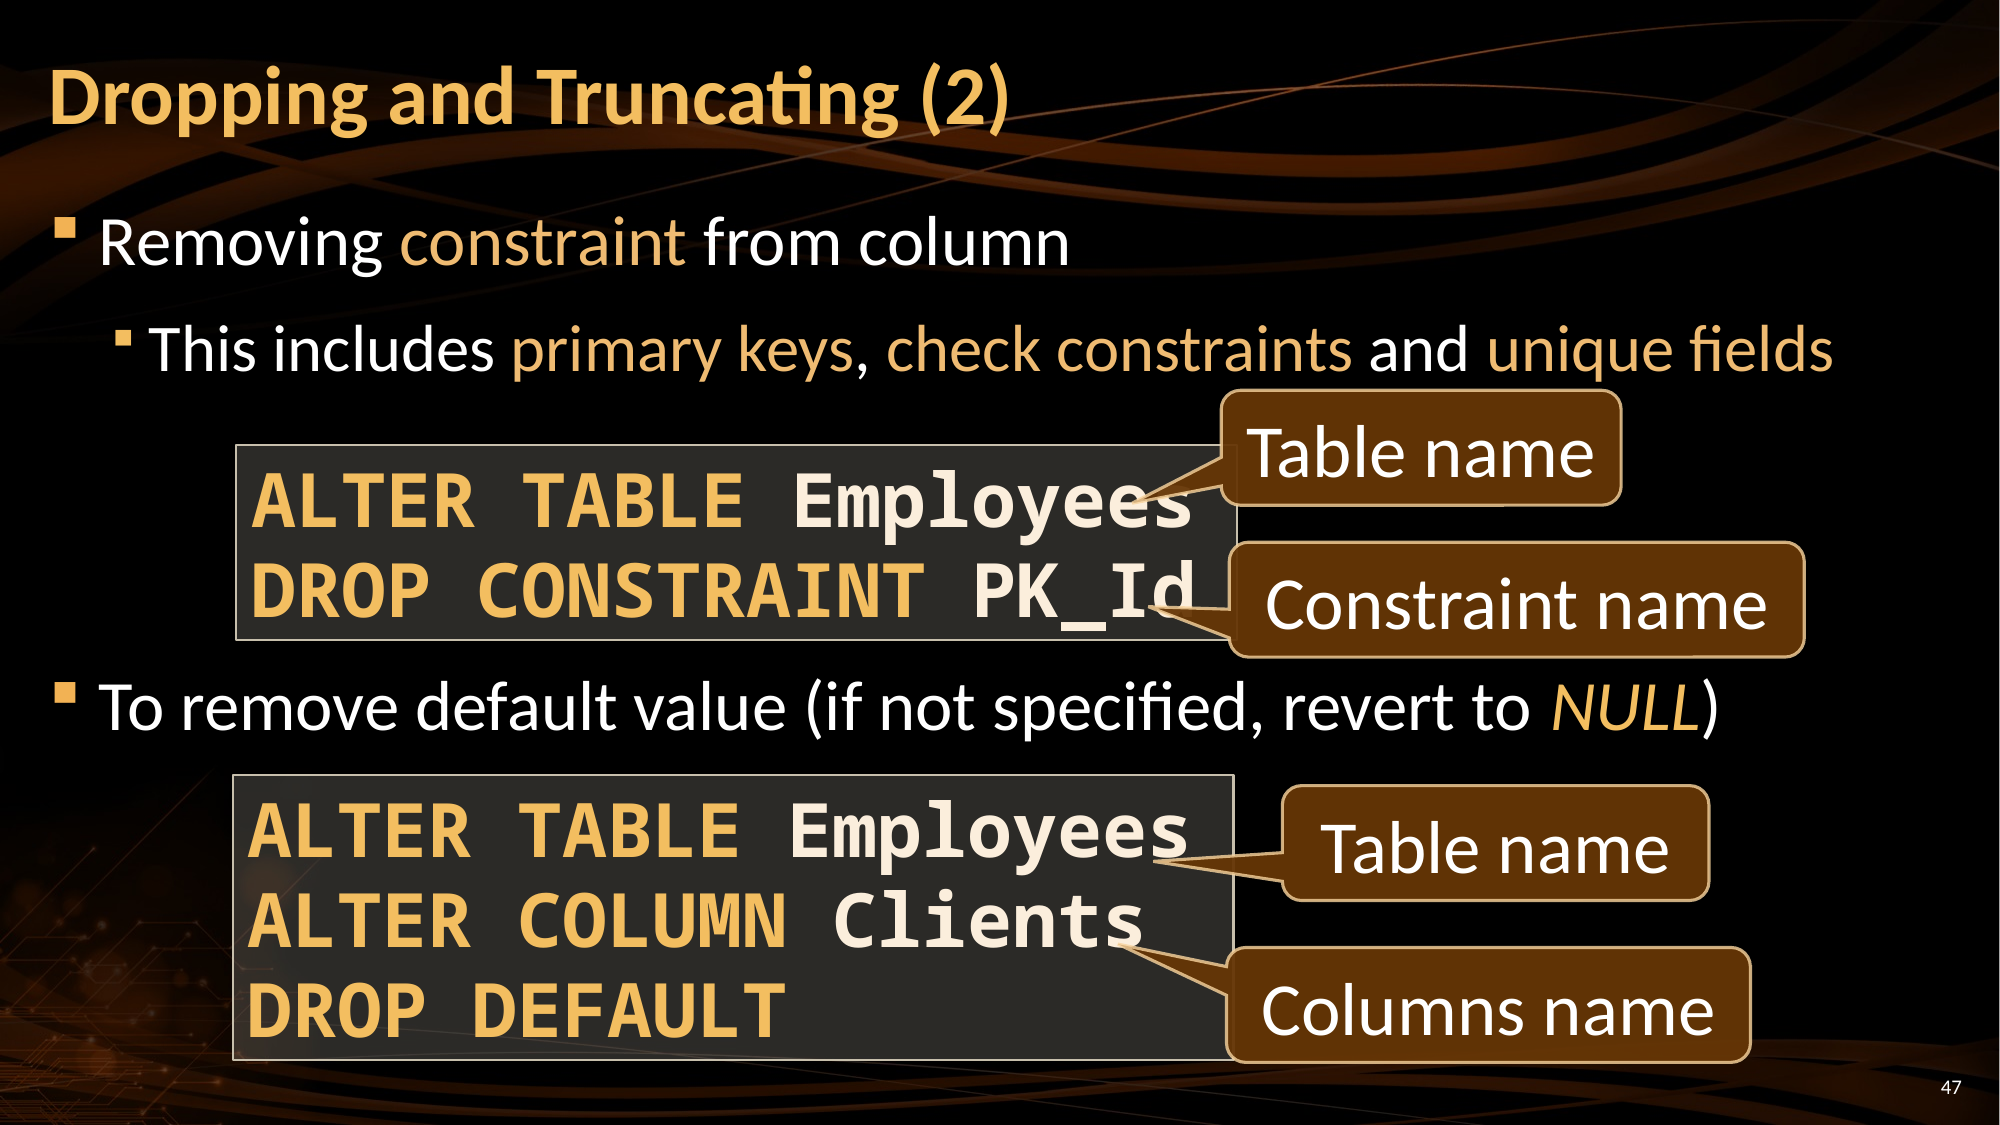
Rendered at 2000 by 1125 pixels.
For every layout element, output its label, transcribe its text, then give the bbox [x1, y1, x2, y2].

list Removing constraint from column This includes primary keys, check constraints and unique fields To remove default value (if not specified, revert to NULL) [31, 188, 1968, 1103]
text_box ALTER TABLE Employees DROP CONSTRAINT PK_Id [236, 445, 1237, 640]
text_box Constraint name [1147, 541, 1806, 659]
text_box ALTER TABLE Employees ALTER COLUMN Clients DROP DEFAULT [233, 775, 1234, 1060]
text_box Table name [1131, 389, 1623, 507]
picture [0, 0, 2000, 1125]
title Dropping and Truncating (2) [30, 6, 1602, 189]
text_box Columns name [1117, 943, 1752, 1064]
text_box Table name [1153, 784, 1711, 902]
